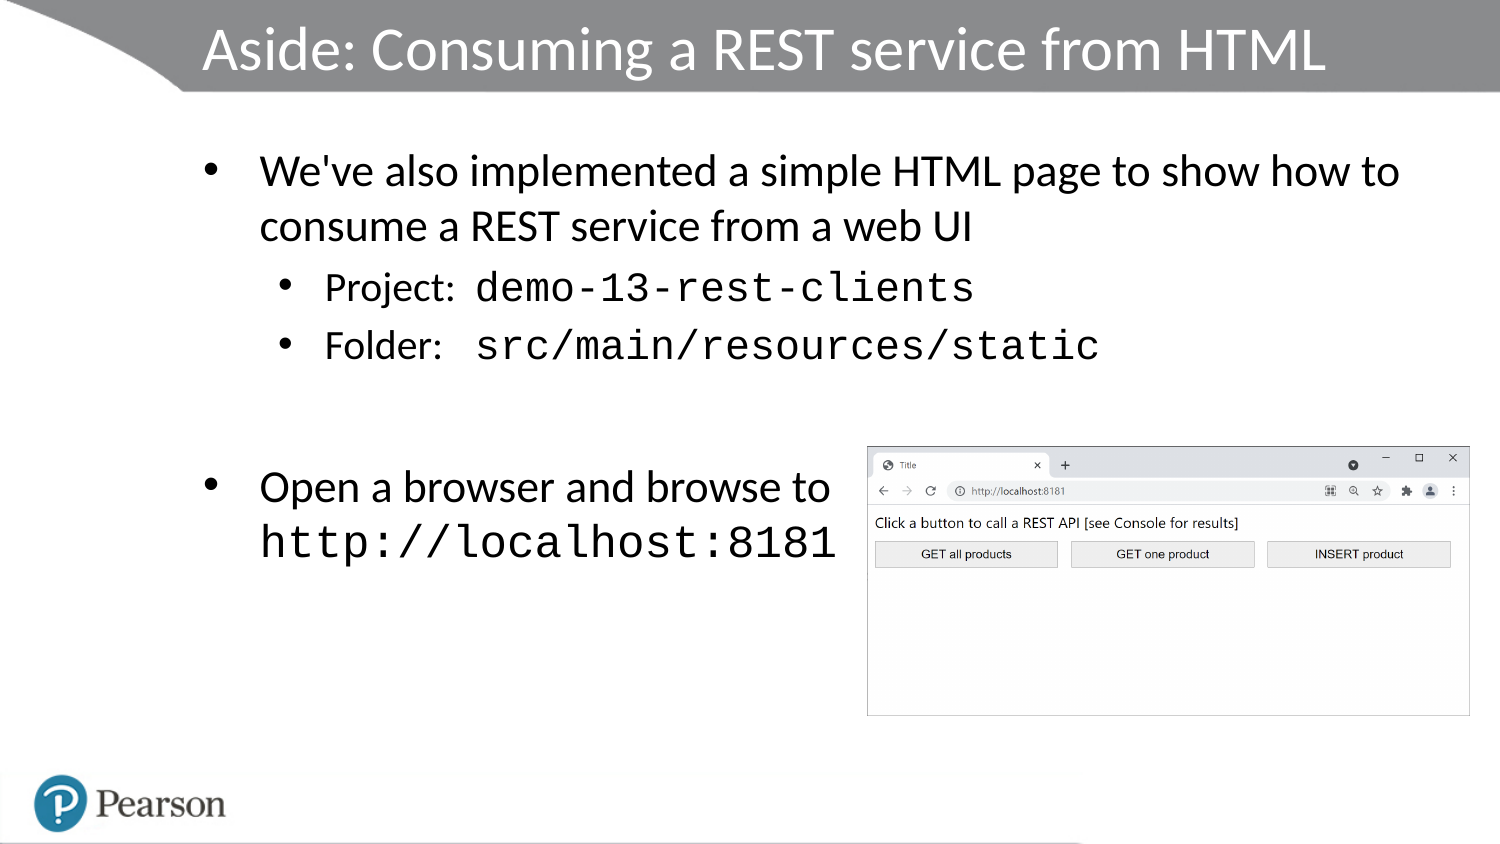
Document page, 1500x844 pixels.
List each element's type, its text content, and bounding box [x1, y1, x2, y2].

list We've also implemented a simple HTML page to show how to consume a REST service from a web UI Project: demo-13-rest-clients Folder: src/main/resources/static Open a browser and browse to http://localhost:8181 [188, 133, 1425, 716]
picture [0, 0, 1500, 844]
title Aside: Consuming a REST service from HTML [187, 0, 1426, 93]
